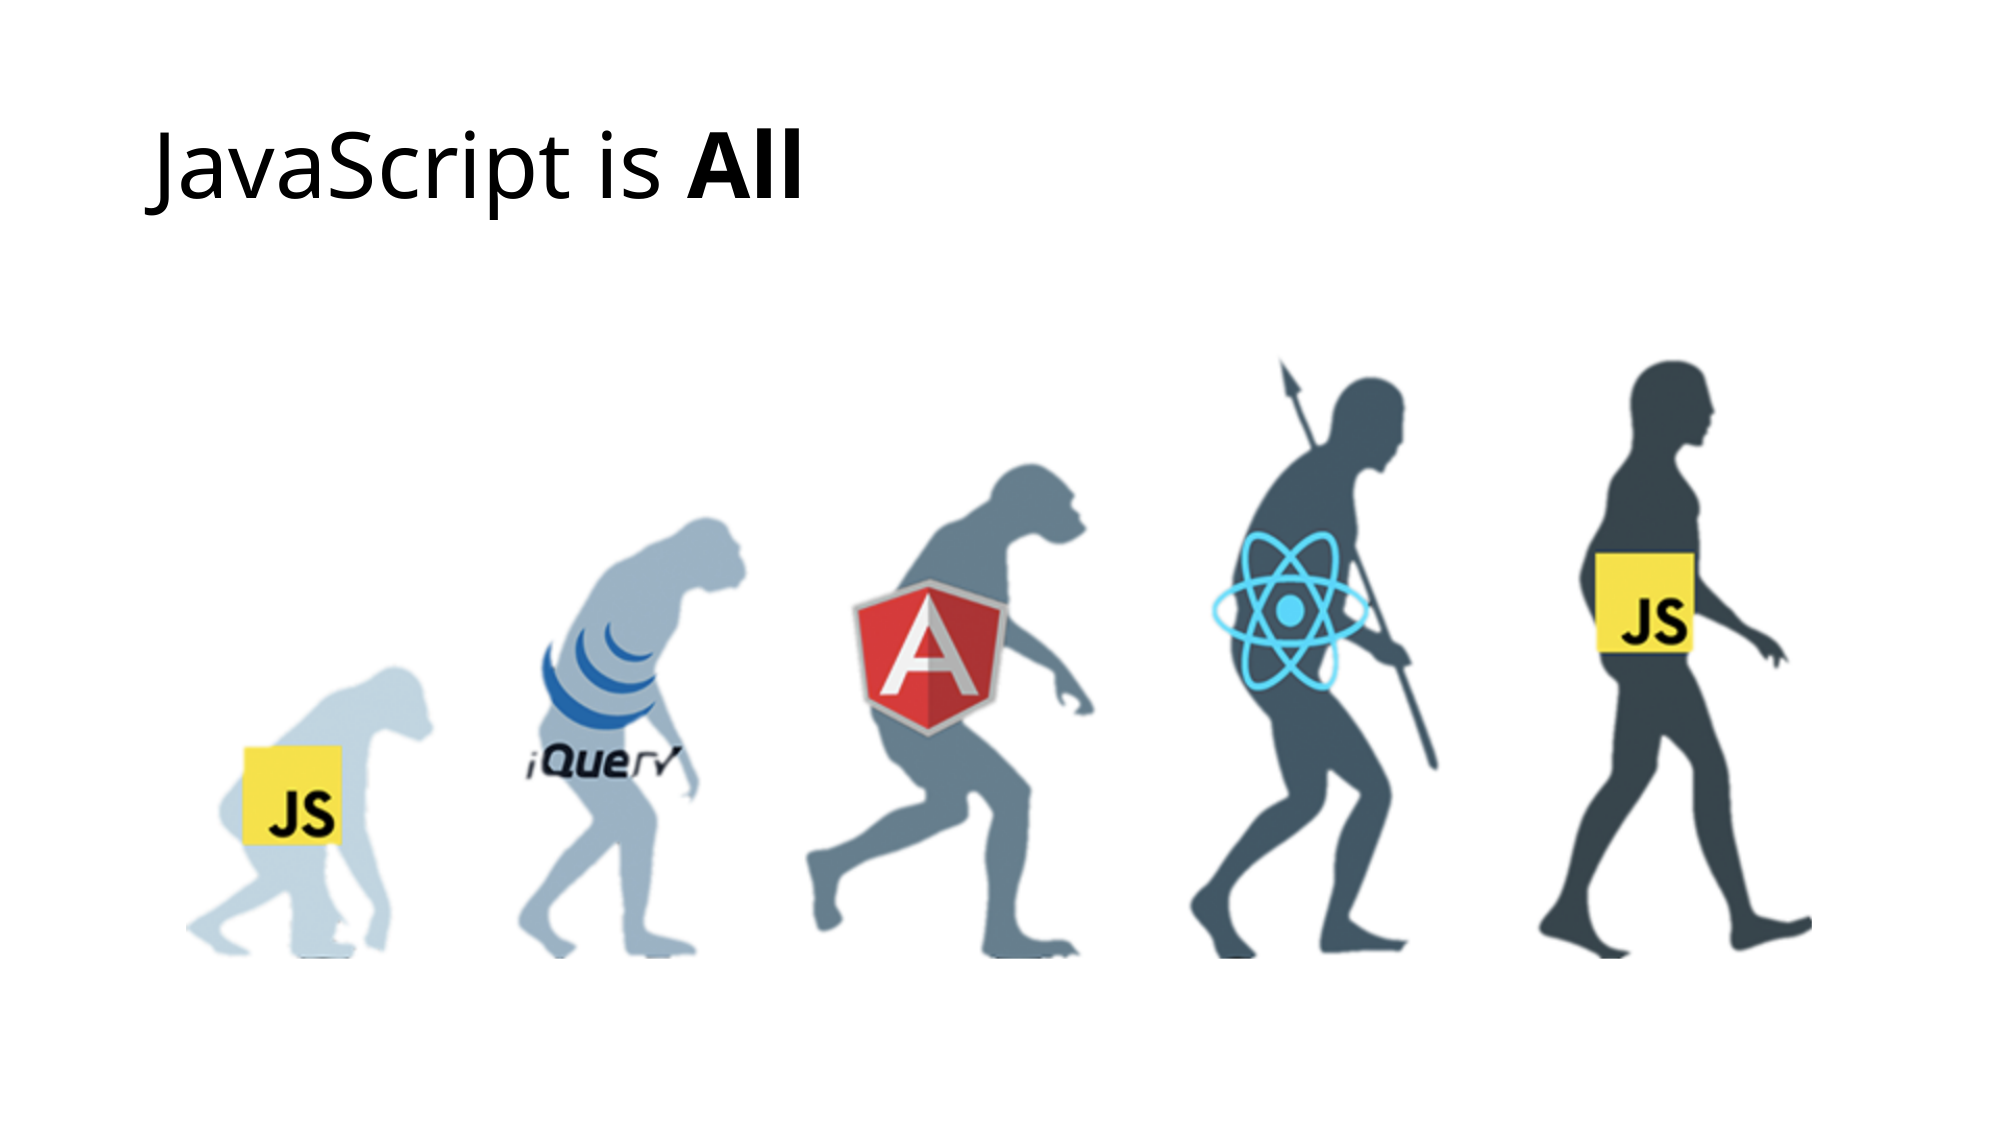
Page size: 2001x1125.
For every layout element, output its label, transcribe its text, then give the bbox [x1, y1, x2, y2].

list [159, 322, 1841, 990]
title JavaScript is All [137, 59, 1863, 278]
